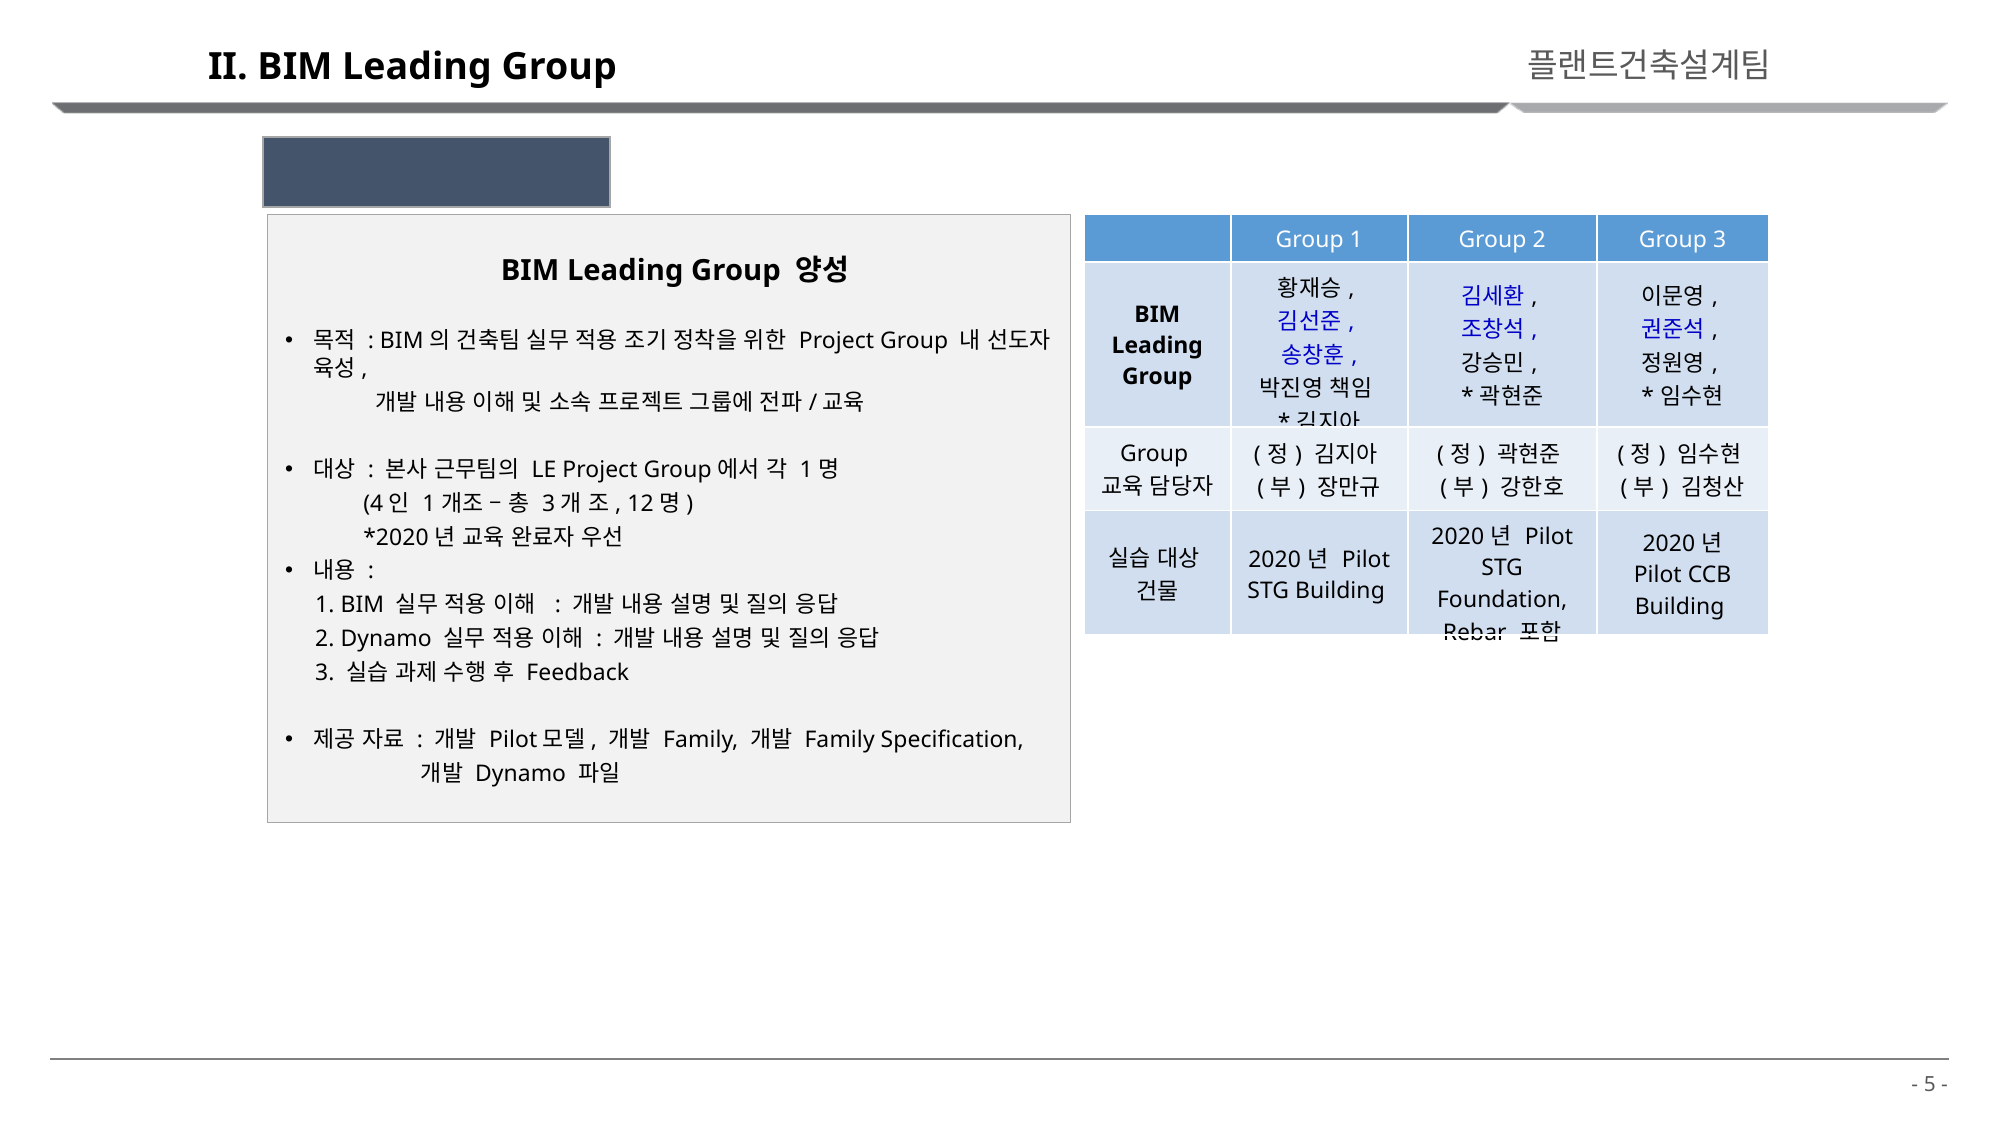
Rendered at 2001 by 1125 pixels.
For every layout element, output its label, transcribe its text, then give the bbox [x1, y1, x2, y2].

table_cell (정) 곽현준 (부) 강한호 [1409, 428, 1596, 510]
table_cell 2020년 Pilot STG Foundation, Rebar 포함 [1409, 511, 1596, 634]
text_box BIM Leading Group 양성 목적 : BIM의 건축팀 실무 적용 조기 정착을 위한 Project Group 내 선도자 육성, 개발 내용 이해 및 소속 프로젝트 그룹에 전파/교육 대상 : 본사 근무팀의 LE Project Group에서 각 1명 (4인 1개조 – 총 3개 조, 12명) *2020년 교육 완료자 우선 내용 : 1. BIM 실무 적용 이해 : 개발 내용 설명 및 질의 응답 2. Dynamo 실무 적용 이해 : 개발 내용 설명 및 질의 응답 3. 실습 과제 수행 후 Feedback 제공 자료 : 개발 Pilot모델, 개발 Family, 개발 Family Specification, 개발 Dynamo 파일 [267, 213, 1072, 823]
table_cell BIM Leading Group [1085, 263, 1230, 426]
table_header [1085, 215, 1230, 261]
table_cell Group 교육 담당자 [1085, 428, 1230, 510]
text_box 팀내 BIM 조기 정착 방안 [262, 136, 611, 208]
table_cell 김세환, 조창석, 강승민, *곽현준 [1409, 263, 1596, 426]
picture [52, 102, 1948, 114]
table_header Group 2 [1409, 215, 1596, 261]
table_cell (정) 김지아 (부) 장만규 [1232, 428, 1407, 510]
table_cell (정) 임수현 (부) 김청산 [1598, 428, 1768, 510]
text_box 플랜트건축설계팀 [1527, 43, 1772, 84]
table_cell 2020년 Pilot CCB Building [1598, 511, 1768, 634]
text_box II. BIM Leading Group [193, 34, 633, 95]
table_cell 2020년 Pilot STG Building [1232, 511, 1407, 634]
table_cell 이문영, 권준석, 정원영, *임수현 [1598, 263, 1768, 426]
table_header Group 1 [1232, 215, 1407, 261]
table_cell 황재승, 김선준, 송창훈, 박진영 책임 *김지아 [1232, 263, 1407, 426]
table_header Group 3 [1598, 215, 1768, 261]
table_cell 실습 대상 건물 [1085, 511, 1230, 634]
